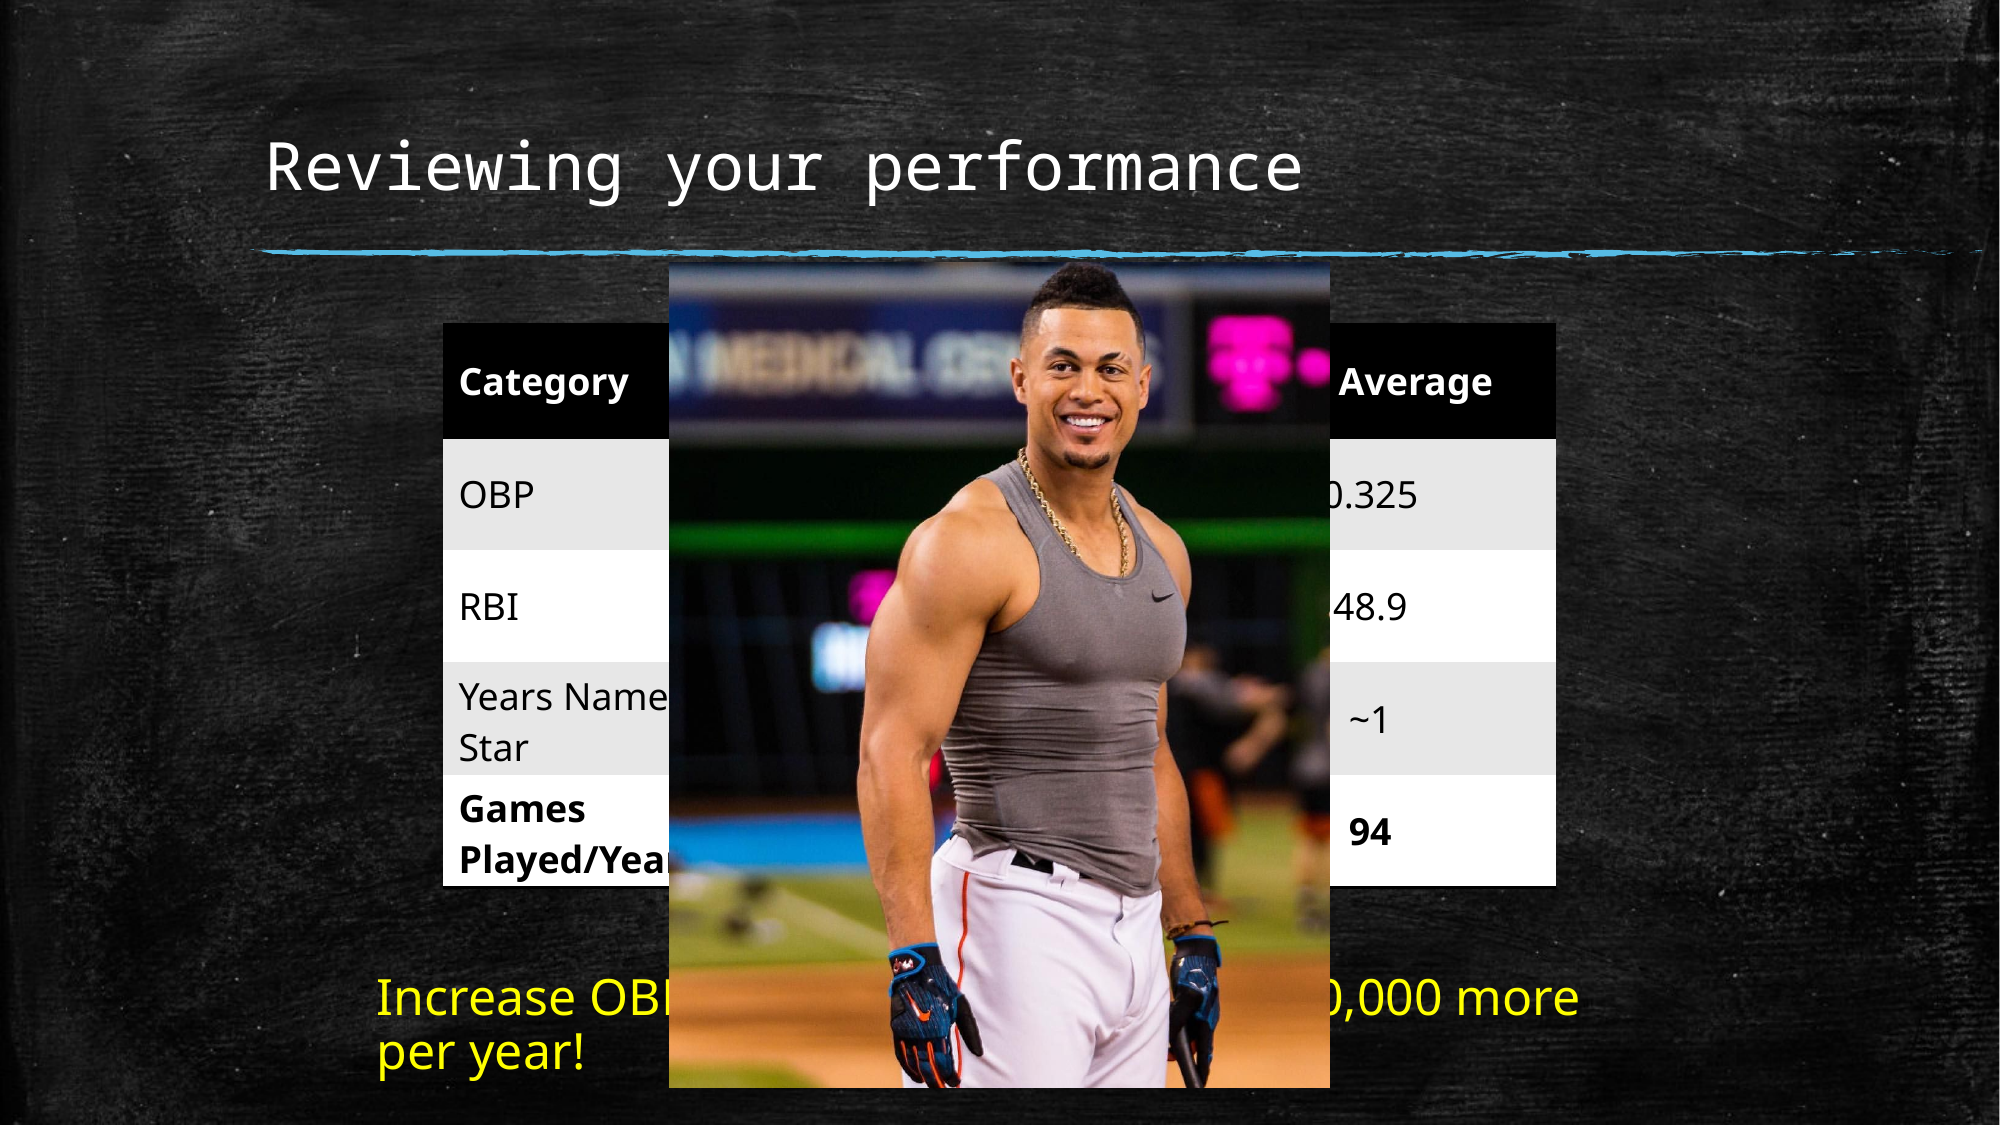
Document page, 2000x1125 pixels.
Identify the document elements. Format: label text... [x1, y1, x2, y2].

table_cell 0.325 [1330, 439, 1556, 550]
table_cell OBP [443, 439, 669, 550]
table_header MLB Average [1330, 327, 1556, 436]
table_cell RBI [443, 550, 669, 662]
table_header Category [443, 327, 669, 436]
table_cell Games Played/Year [443, 775, 669, 886]
picture [669, 262, 1330, 1088]
text_box Increase OBP by 100 points, make $3,920,000 more per year! [1330, 965, 1638, 1088]
table_cell 48.9 [1330, 550, 1556, 662]
title Reviewing your performance [249, 45, 1750, 213]
table_cell Years Named All Star [443, 662, 669, 775]
table_cell 94 [1330, 775, 1556, 886]
table_cell ~1 [1330, 662, 1556, 775]
text_box Increase OBP by 100 points, make $3,920,000 more per year! [362, 965, 669, 1088]
